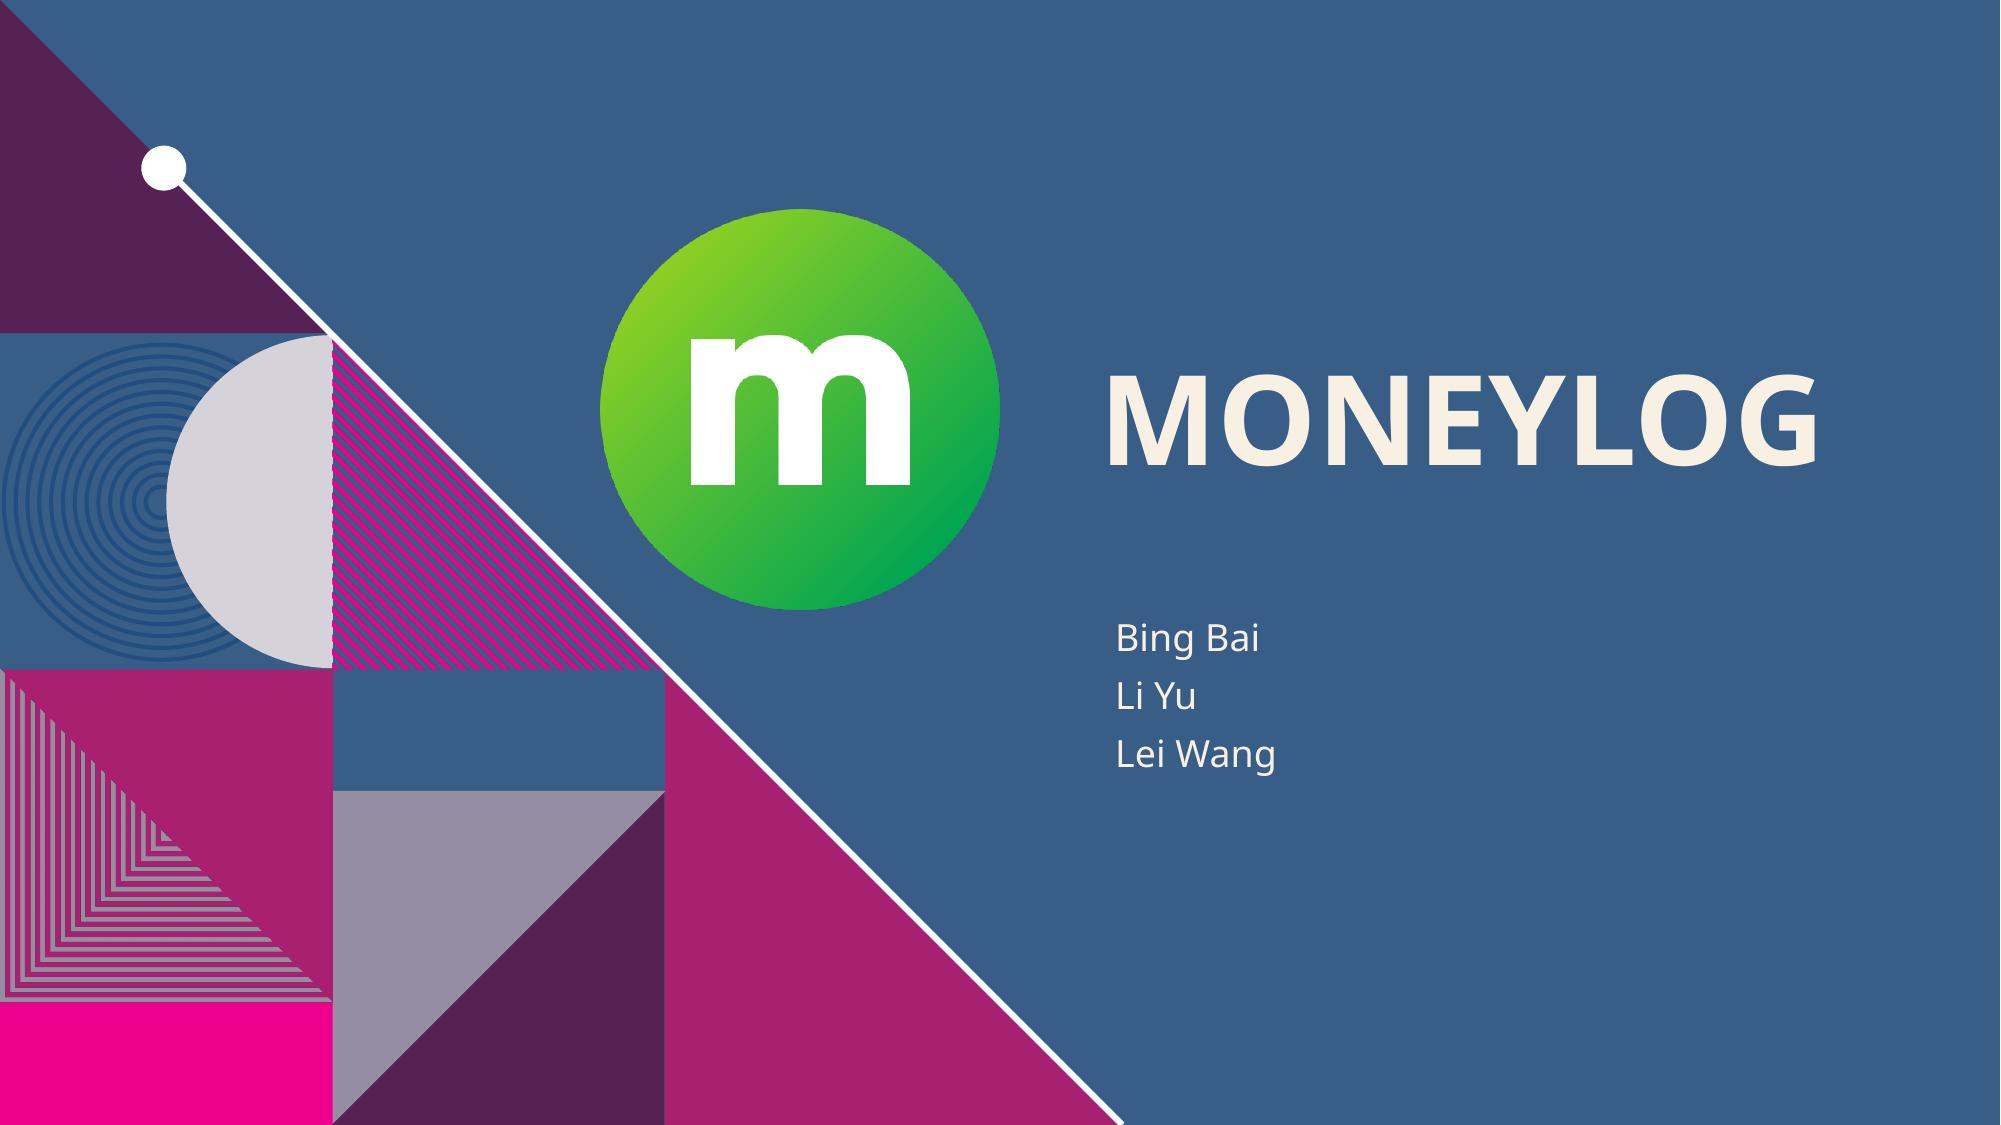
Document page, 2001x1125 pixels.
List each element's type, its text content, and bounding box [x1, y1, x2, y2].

subtitle Bing Bai Li Yu Lei Wang [1100, 592, 2000, 865]
picture [0, 209, 1000, 1002]
title Moneylog [1084, 108, 1985, 500]
